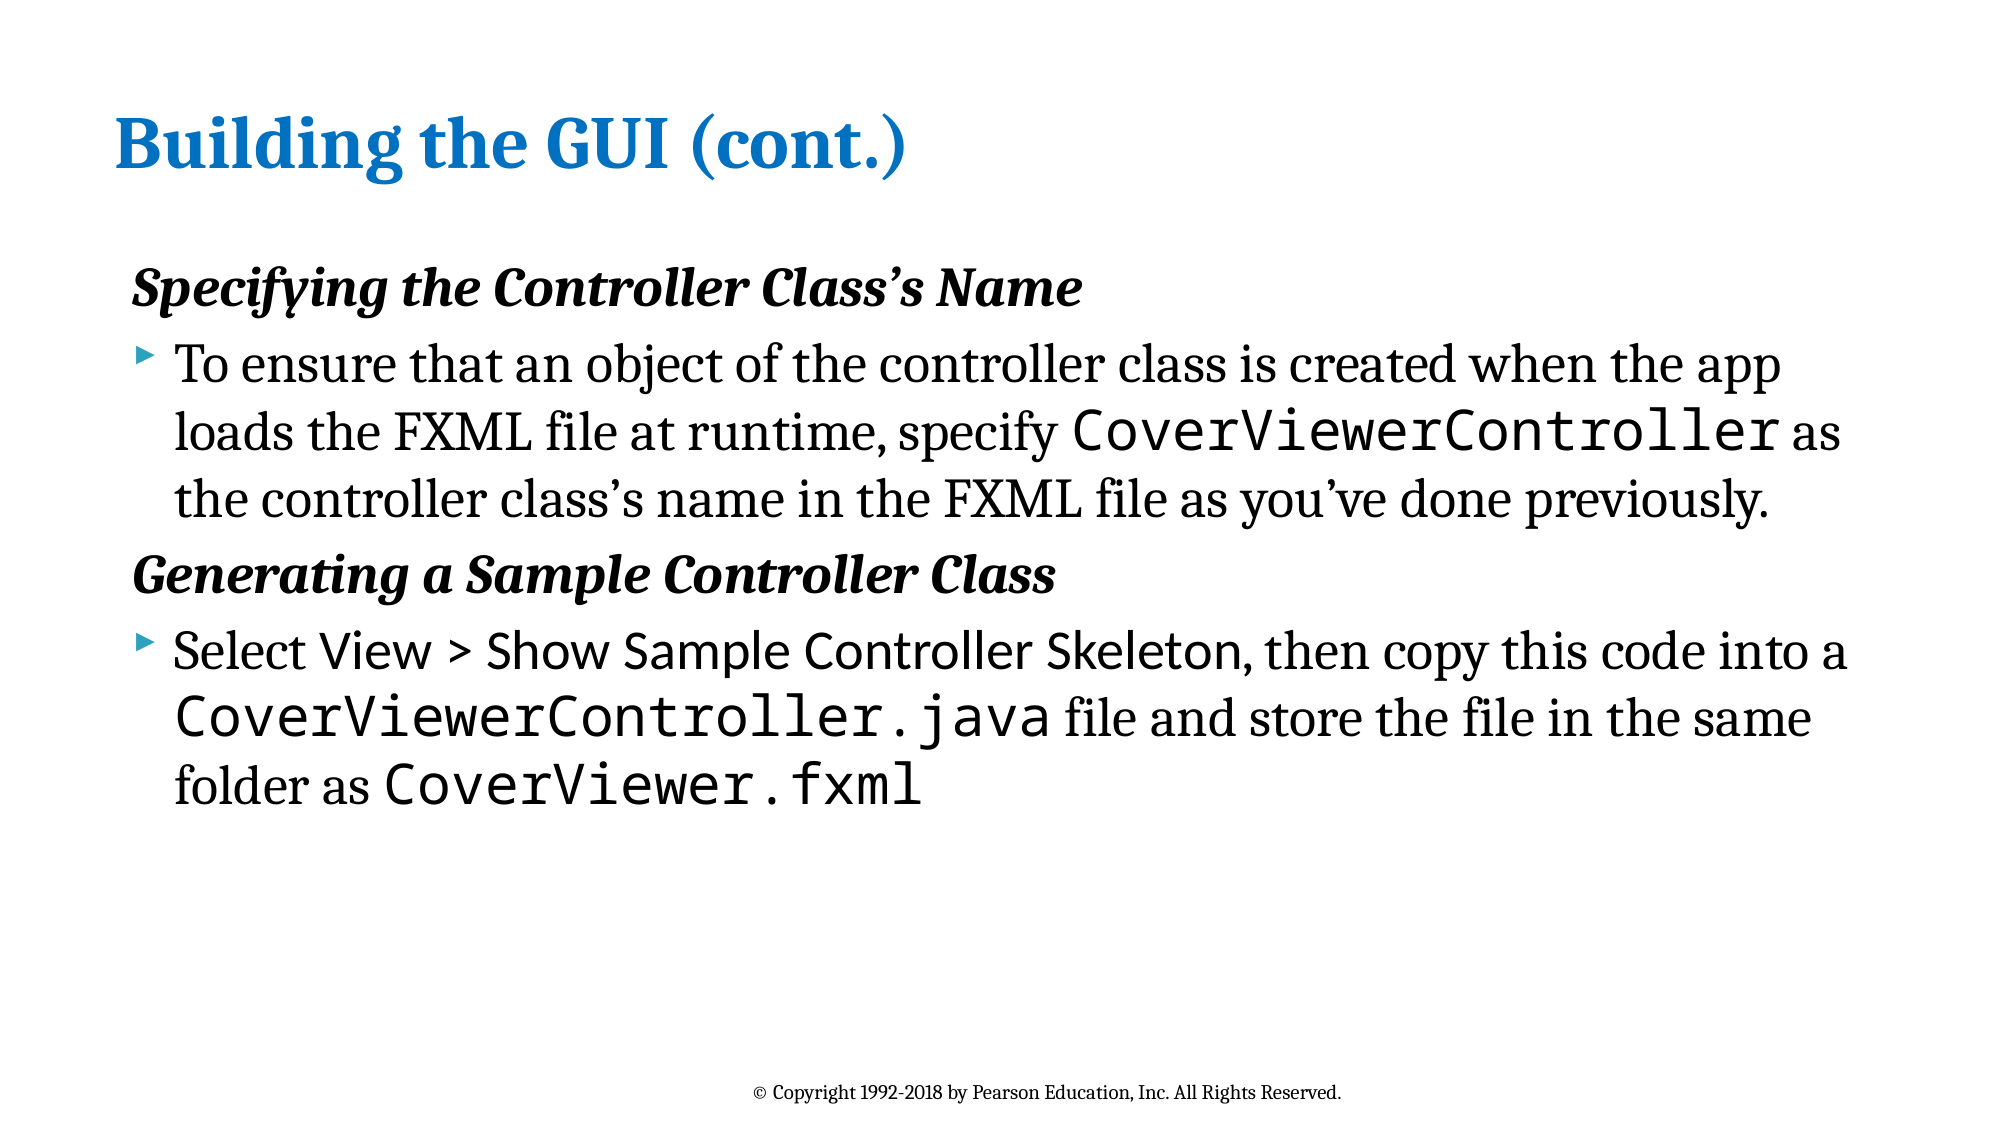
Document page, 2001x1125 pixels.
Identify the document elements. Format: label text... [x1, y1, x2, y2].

footer © Copyright 1992-2018 by Pearson Education, Inc. All Rights Reserved. [736, 1051, 1892, 1112]
list Specifying the Controller Class’s Name To ensure that an object of the controller class is created when the app loads the FXML file at runtime, specify CoverViewerController as the controller class’s name in the FXML file as you’ve done previously. Generating a Sample Controller Class Select View > Show Sample Controller Skeleton, then copy this code into a CoverViewerController.java file and store the file in the same folder as CoverViewer.fxml [99, 242, 1900, 986]
title Building the GUI (cont.) [99, 45, 1900, 233]
